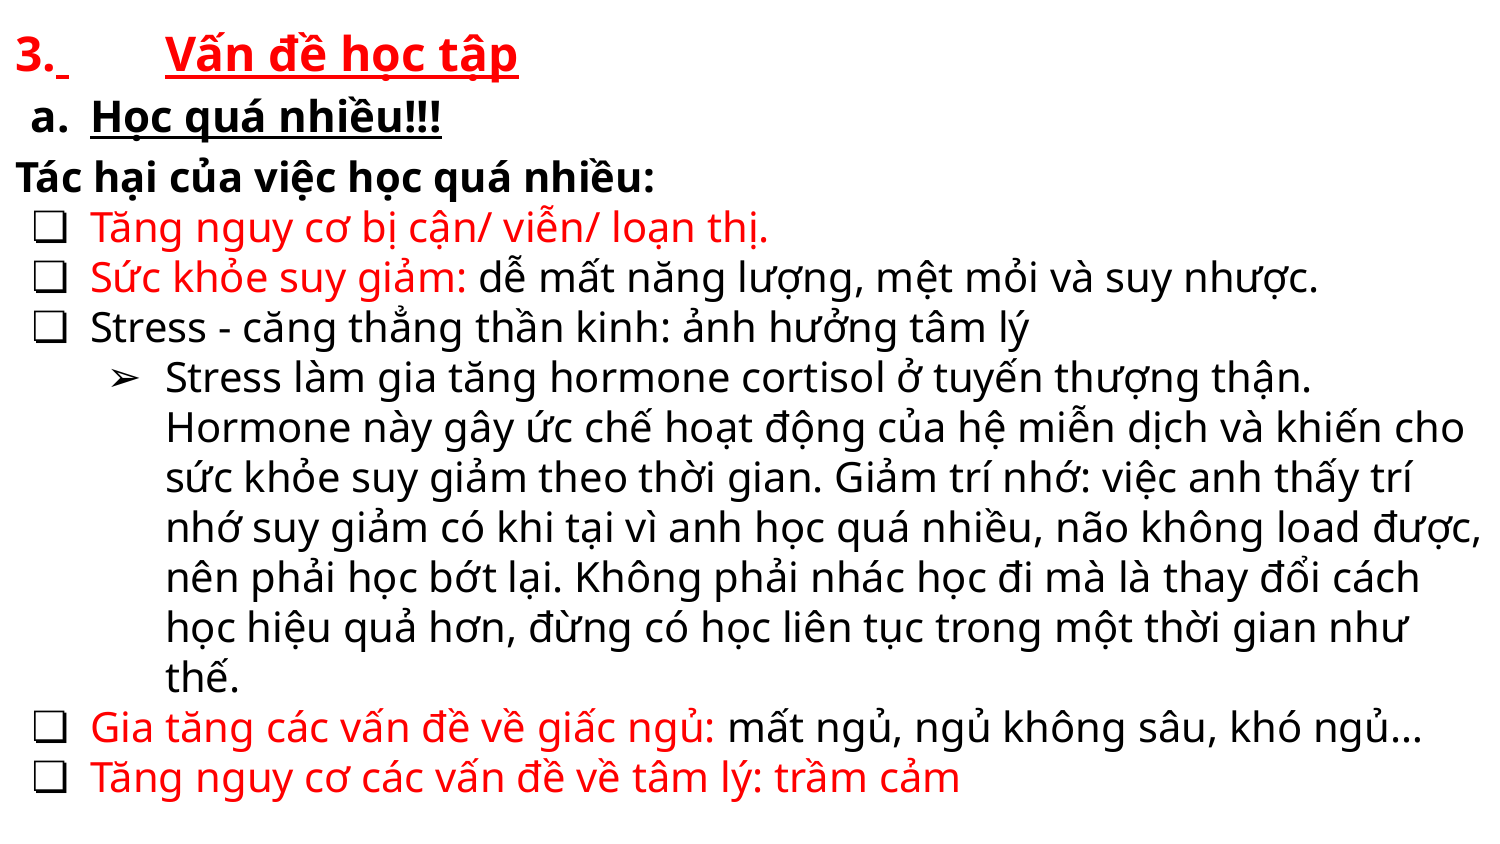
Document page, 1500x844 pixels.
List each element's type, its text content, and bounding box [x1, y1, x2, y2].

text_box 3. Vấn đề học tập Học quá nhiều!!! [0, 0, 1112, 135]
text_box Tác hại của việc học quá nhiều: Tăng nguy cơ bị cận/ viễn/ loạn thị. Sức khỏe suy giảm: dễ mất năng lượng, mệt mỏi và suy nhược. Stress - căng thẳng thần kinh: ảnh hưởng tâm lý Stress làm gia tăng hormone cortisol ở tuyến thượng thận. Hormone này gây ức chế hoạt động của hệ miễn dịch và khiến cho sức khỏe suy giảm theo thời gian. Giảm trí nhớ: việc anh thấy trí nhớ suy giảm có khi tại vì anh học quá nhiều, não không load được, nên phải học bớt lại. Không phải nhác học đi mà là thay đổi cách học hiệu quả hơn, đừng có học liên tục trong một thời gian như thế. Gia tăng các vấn đề về giấc ngủ: mất ngủ, ngủ không sâu, khó ngủ… Tăng nguy cơ các vấn đề về tâm lý: trầm cảm [0, 135, 1500, 844]
